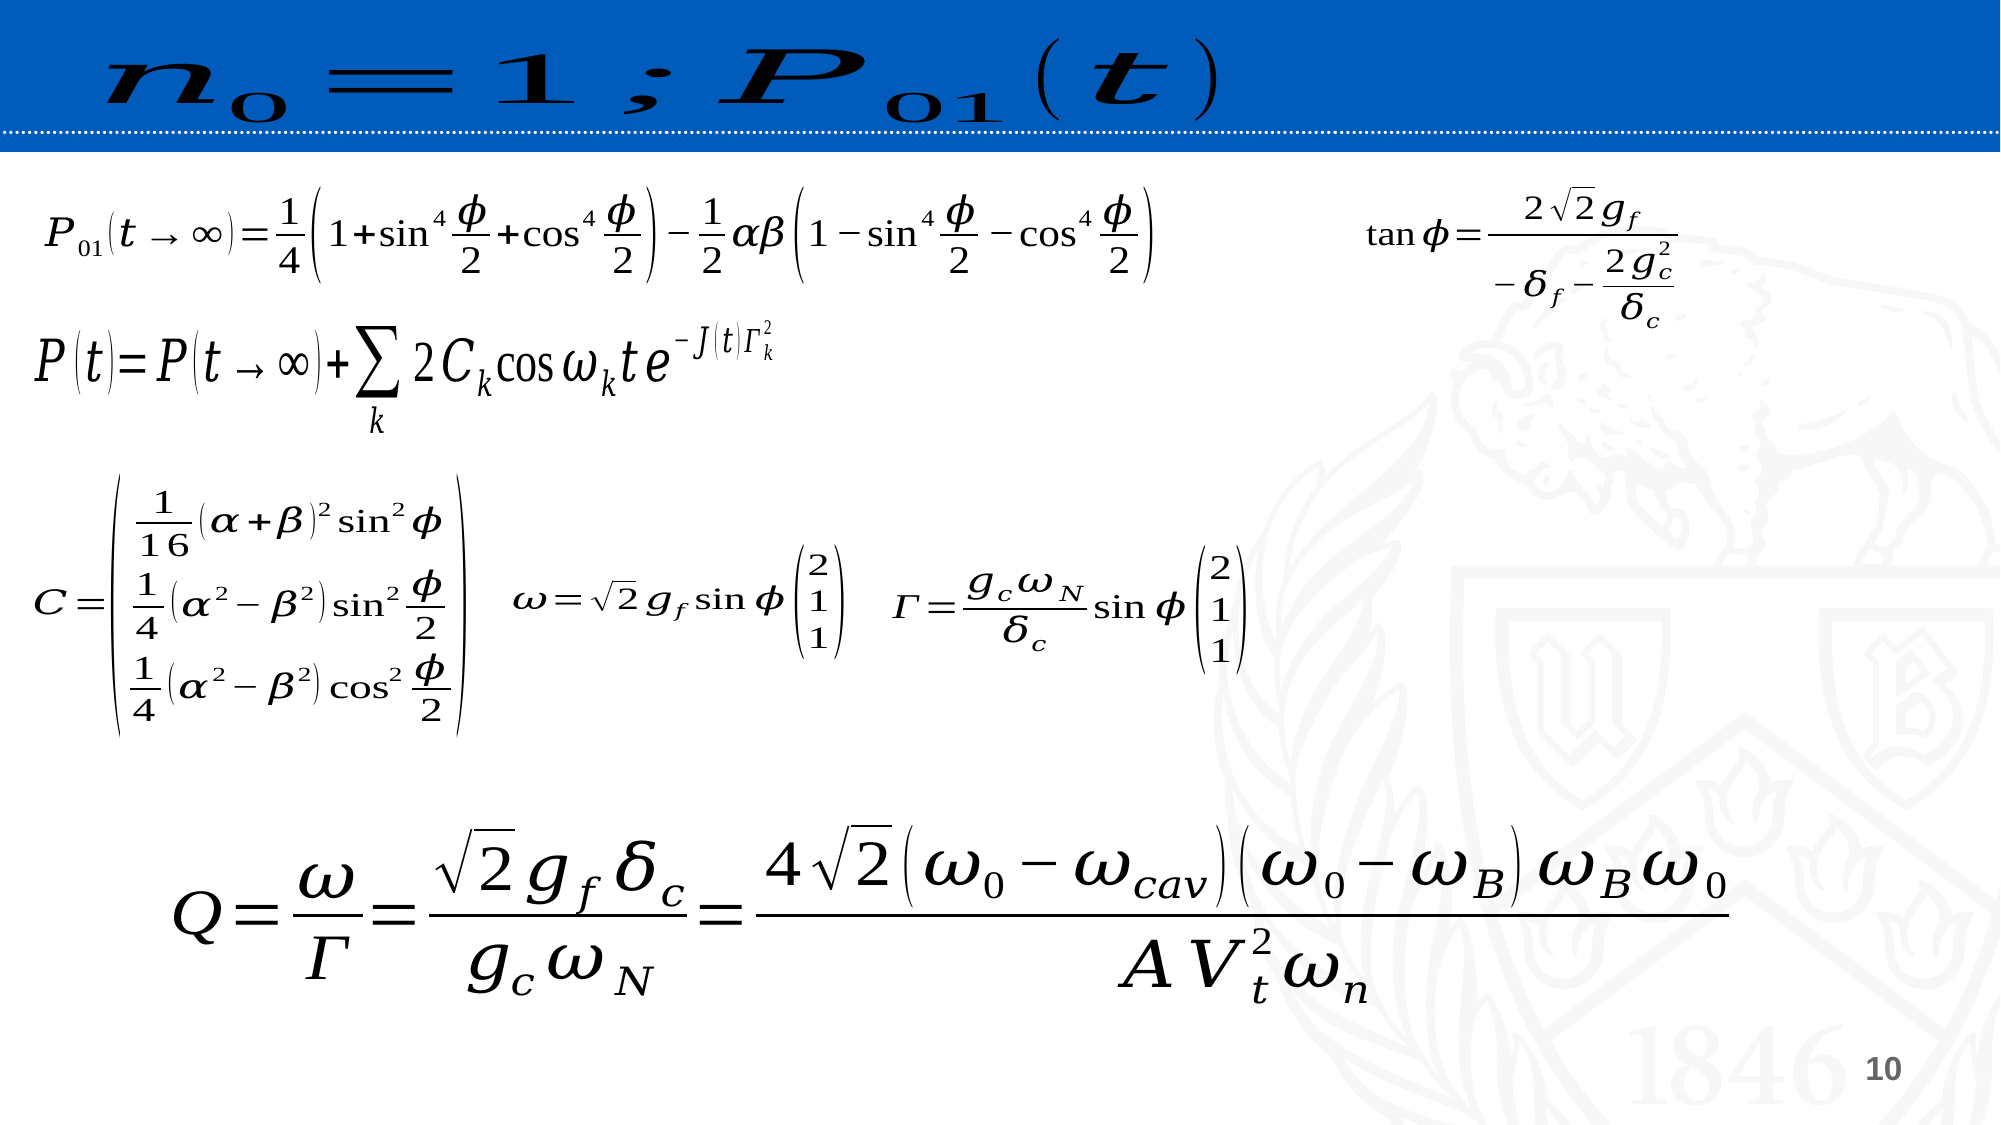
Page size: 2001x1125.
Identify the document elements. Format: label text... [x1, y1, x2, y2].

picture [0, 0, 2001, 1125]
footer 10 [1242, 1036, 1918, 1097]
